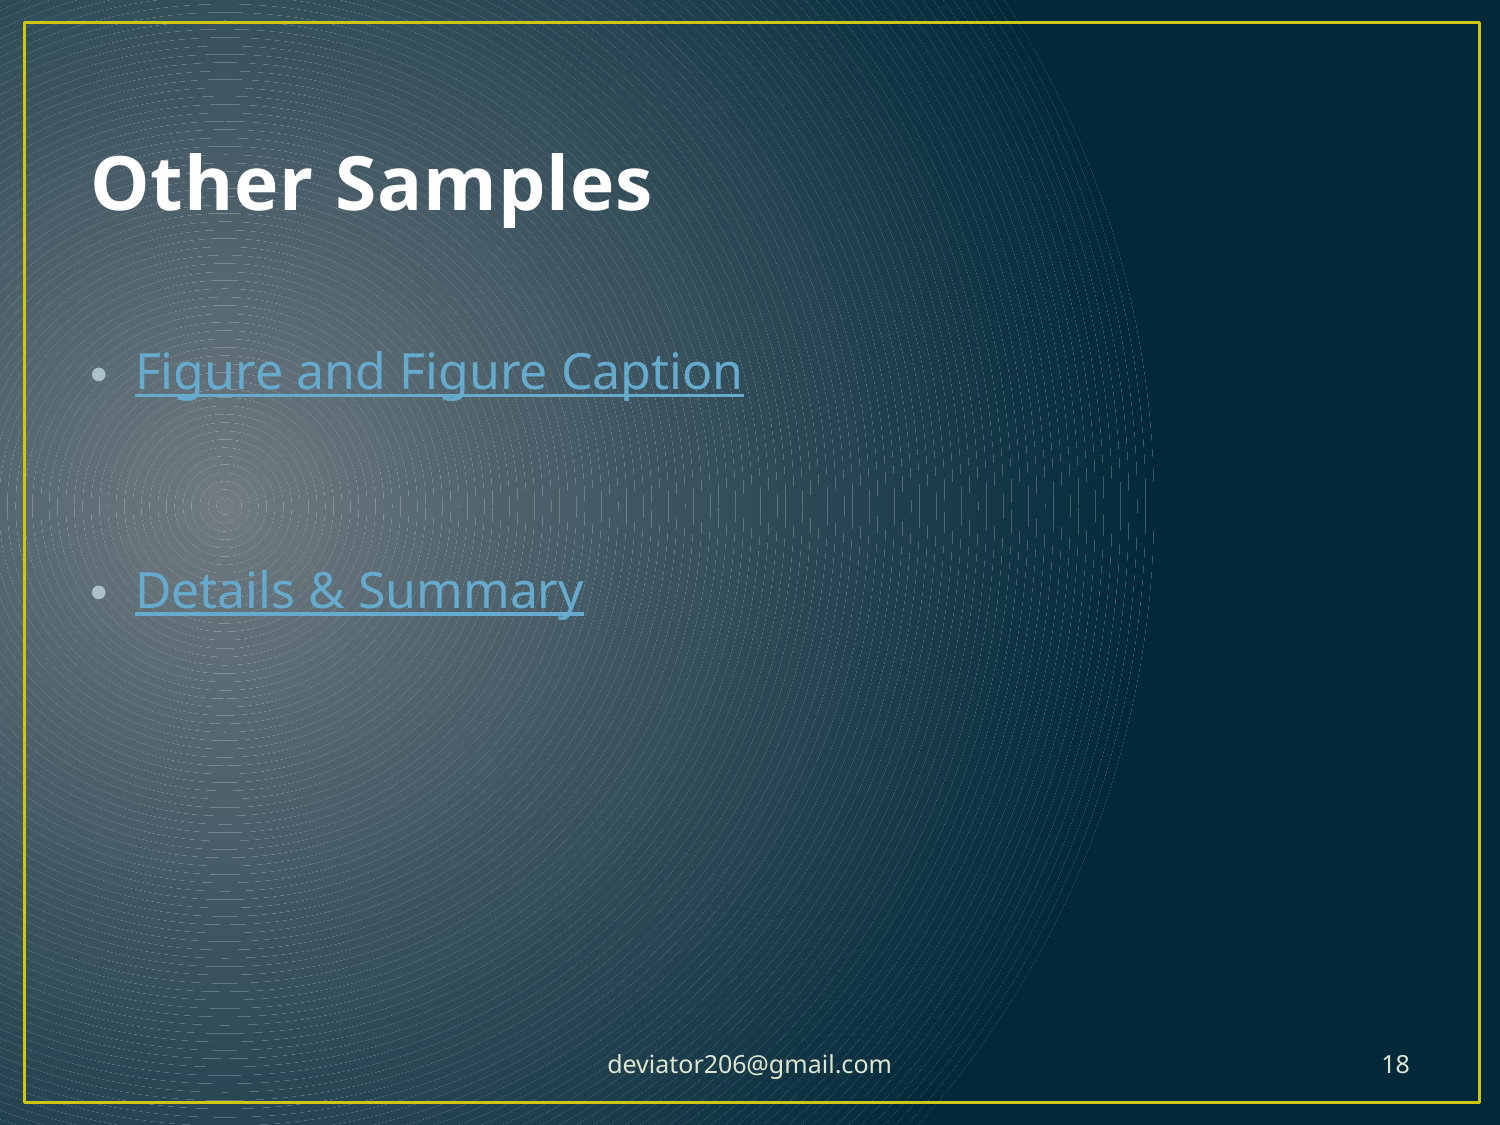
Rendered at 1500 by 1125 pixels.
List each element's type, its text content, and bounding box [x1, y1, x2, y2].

footer deviator206@gmail.com [464, 1035, 1036, 1096]
list Figure and Figure Caption Details & Summary [75, 262, 1425, 1005]
title Other Samples [75, 45, 1425, 233]
slide_number 18 [1074, 1035, 1425, 1096]
